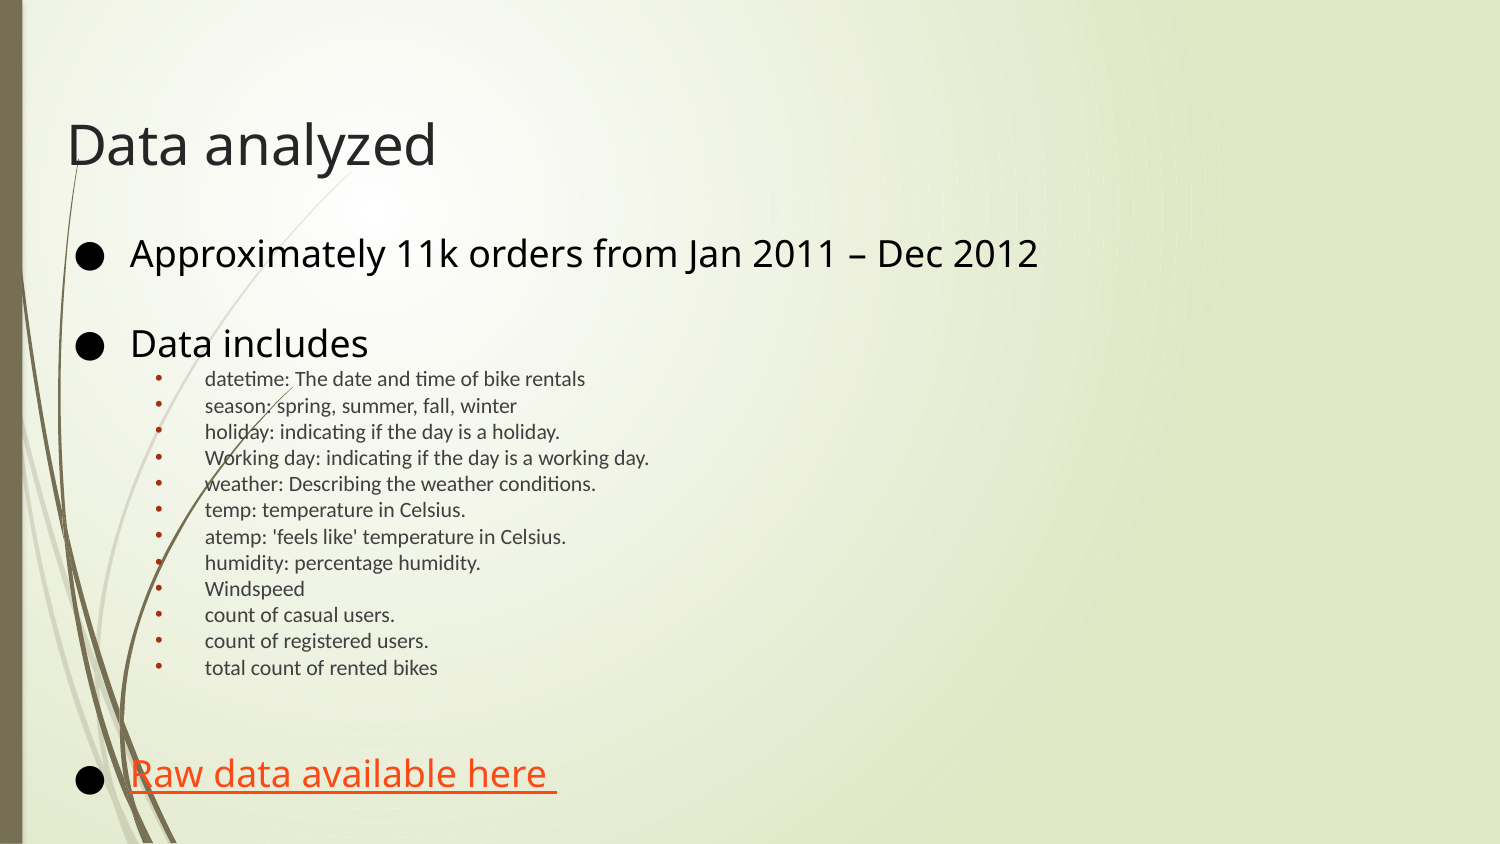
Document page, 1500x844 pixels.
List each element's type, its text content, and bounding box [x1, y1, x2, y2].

title Data analyzed [51, 94, 1087, 185]
list Approximately 11k orders from Jan 2011 – Dec 2012 Data includes datetime: The date and time of bike rentals season: spring, summer, fall, winter holiday: indicating if the day is a holiday. Working day: indicating if the day is a working day. weather: Describing the weather conditions. temp: temperature in Celsius. atemp: 'feels like' temperature in Celsius. humidity: percentage humidity. Windspeed count of casual users. count of registered users. total count of rented bikes Raw data available here [39, 214, 1438, 776]
